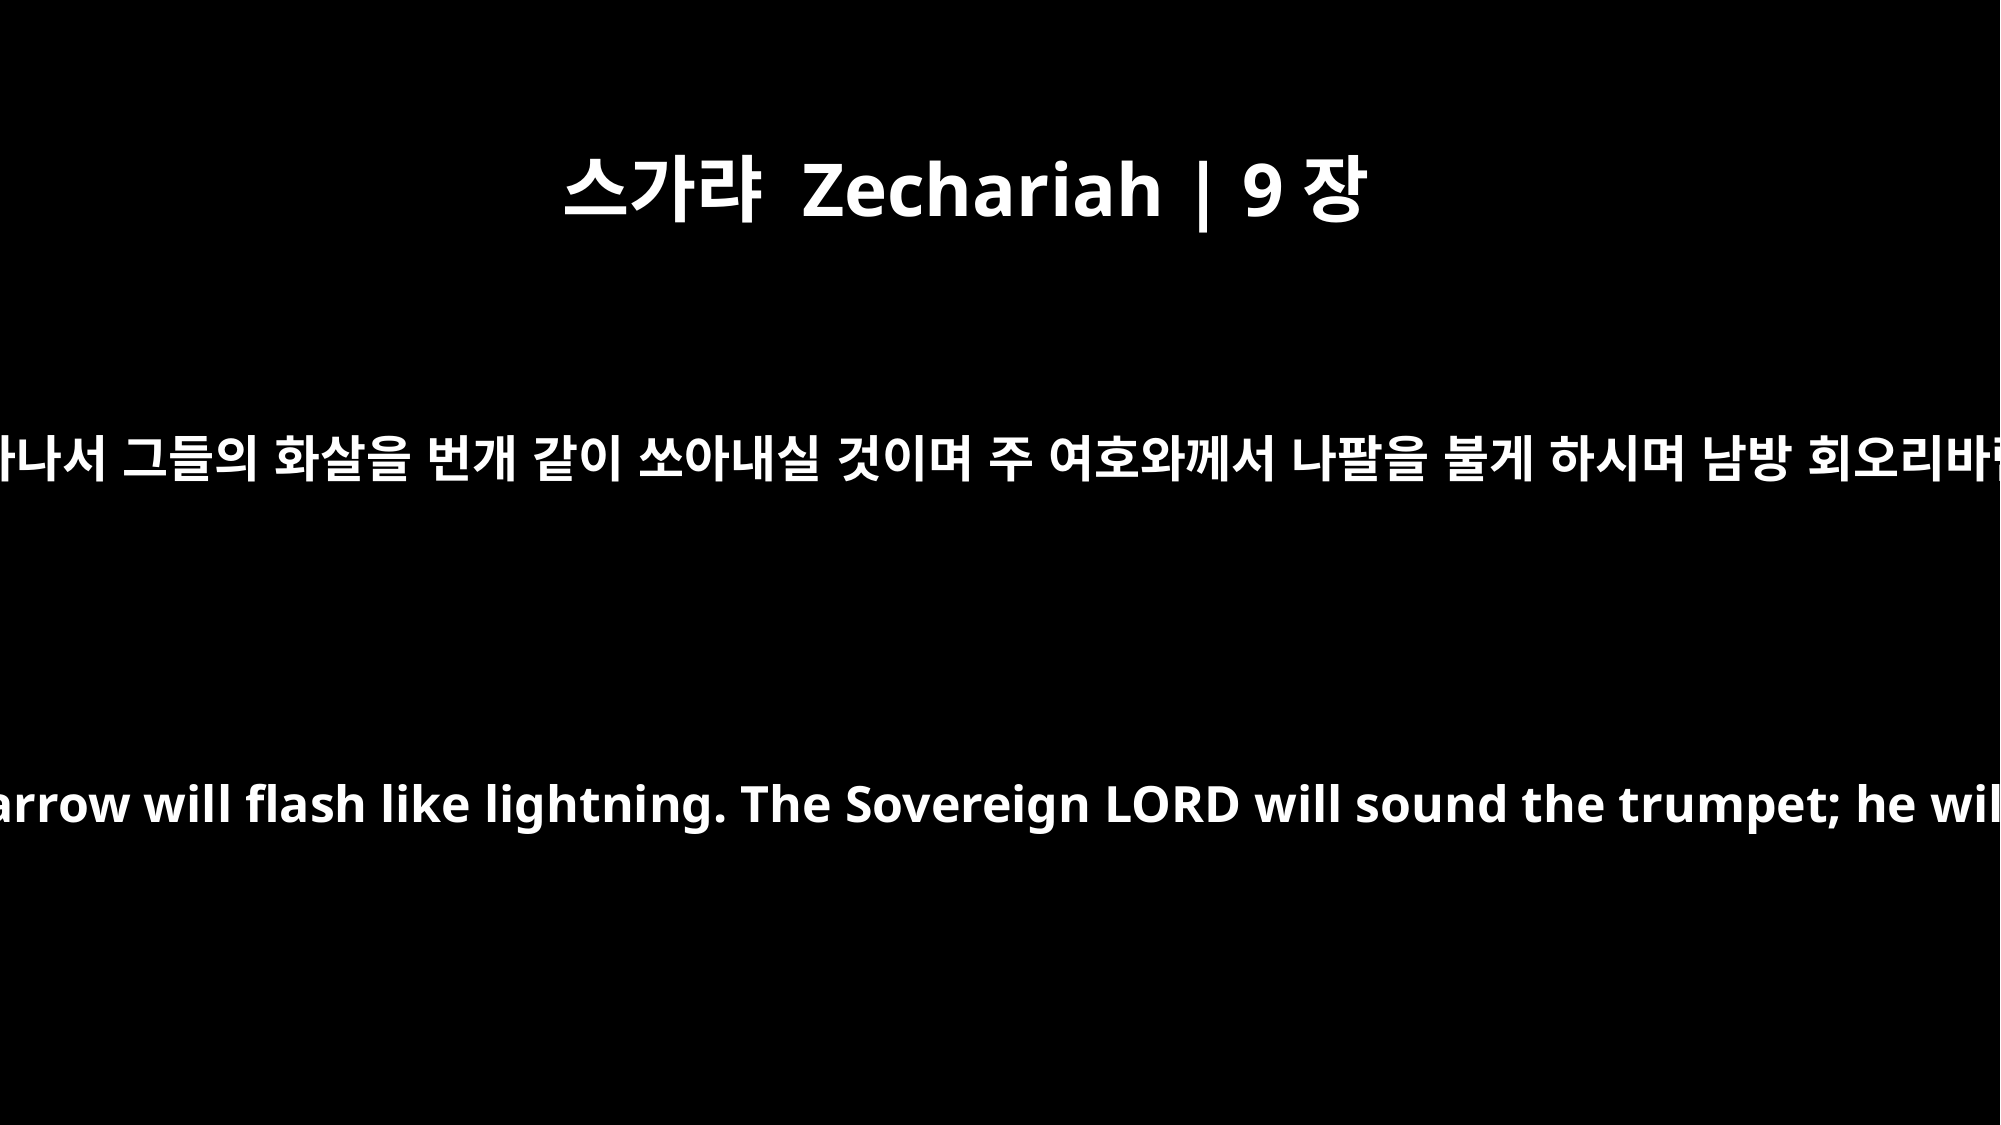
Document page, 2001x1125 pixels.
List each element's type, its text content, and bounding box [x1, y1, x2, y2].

text_box 14 여호와께서 그들 위에 나타나서 그들의 화살을 번개 같이 쏘아내실 것이며 주 여호와께서 나팔을 불게 하시며 남방 회오리바람을 타고 가실 것이라 [0, 359, 2000, 495]
text_box 스가랴 Zechariah | 9장 [547, 136, 1385, 239]
text_box Then the LORD will appear over them; his arrow will flash like lightning. The Sovereign LORD will sound the trumpet; he will march in the storms of the south, [0, 764, 2000, 840]
